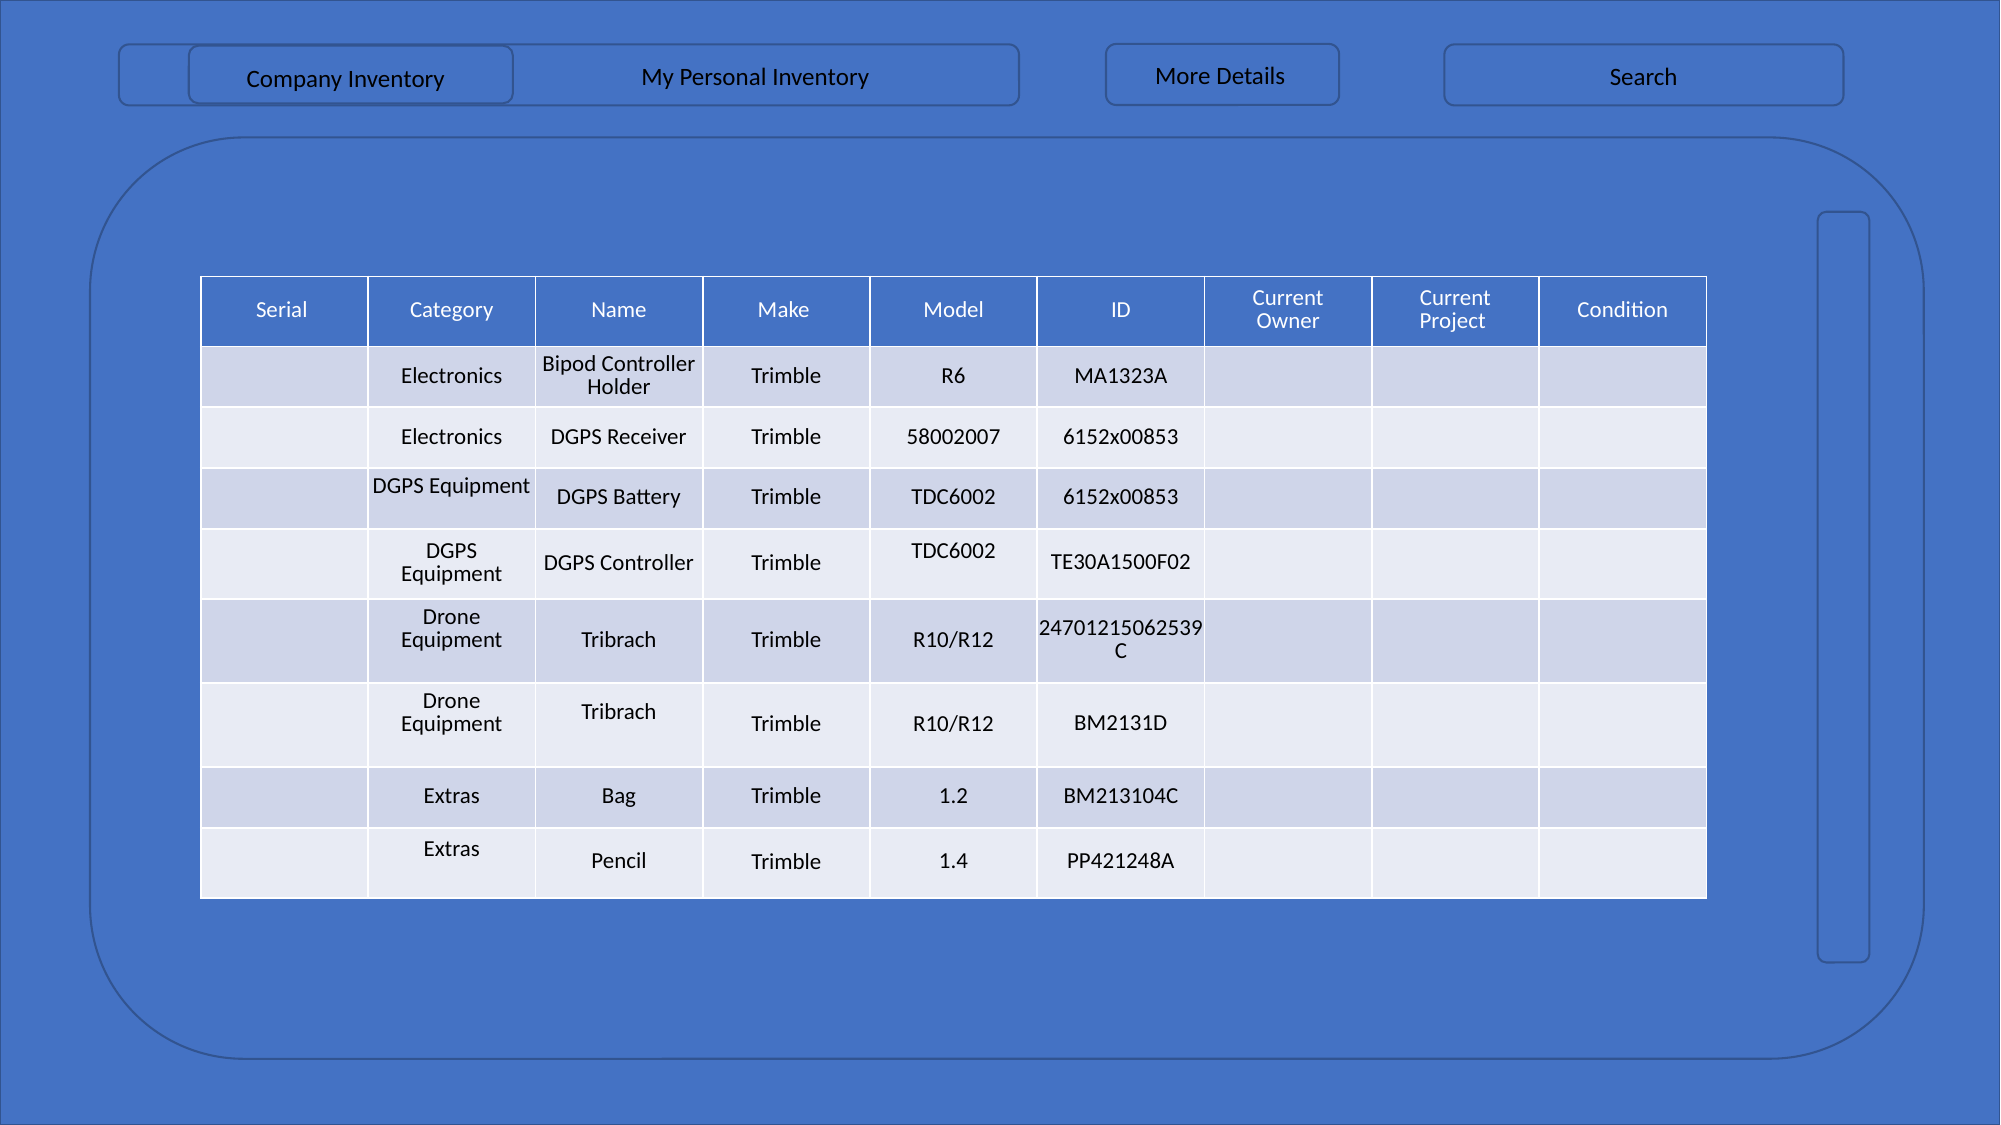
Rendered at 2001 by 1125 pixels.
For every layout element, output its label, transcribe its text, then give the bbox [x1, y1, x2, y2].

table_cell Trimble [704, 600, 869, 682]
table_cell [1205, 347, 1371, 406]
table_cell R6 [871, 347, 1036, 406]
table_cell [1205, 600, 1371, 682]
table_cell R10/R12 [871, 600, 1036, 682]
table_cell Extras [369, 829, 535, 897]
table_header Condition [1540, 277, 1706, 346]
table_cell R10/R12 [871, 684, 1036, 766]
table_cell Tribrach [536, 600, 702, 682]
table_cell 24701215062539C [1038, 600, 1204, 682]
table_cell TE30A1500F02 [1038, 530, 1204, 598]
table_cell [1540, 347, 1706, 406]
table_cell DGPS Equipment [369, 530, 535, 598]
table_cell [1540, 600, 1706, 682]
table_header Name [536, 277, 702, 346]
table_cell 58002007 [871, 408, 1036, 467]
table_cell [202, 408, 367, 467]
table_cell 6152x00853 [1038, 469, 1204, 528]
table_cell PP421248A [1038, 829, 1204, 897]
table_cell [202, 469, 367, 528]
table_cell Trimble [704, 829, 869, 897]
table_cell [1540, 829, 1706, 897]
table_cell [202, 829, 367, 897]
table_cell Drone Equipment [369, 684, 535, 766]
table_cell [1373, 530, 1538, 598]
table_cell Extras [369, 768, 535, 827]
table_cell Trimble [704, 347, 869, 406]
table_cell [1205, 408, 1371, 467]
table_cell 6152x00853 [1038, 408, 1204, 467]
table_cell Bag [536, 768, 702, 827]
table_cell [1205, 469, 1371, 528]
table_cell [1205, 530, 1371, 598]
table_cell [202, 530, 367, 598]
table_header Serial [202, 277, 367, 346]
table_cell Bipod Controller Holder [536, 347, 702, 406]
table_cell [1205, 768, 1371, 827]
table_cell Trimble [704, 408, 869, 467]
table_cell MA1323A [1038, 347, 1204, 406]
table_cell [1205, 684, 1371, 766]
table_cell 1.4 [871, 829, 1036, 897]
table_cell [1373, 347, 1538, 406]
table_cell DGPS Equipment [369, 469, 535, 528]
table_cell Trimble [704, 768, 869, 827]
table_cell DGPS Battery [536, 469, 702, 528]
table_cell [1540, 684, 1706, 766]
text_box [1105, 43, 1340, 105]
table_cell [202, 347, 367, 406]
table_cell Trimble [704, 684, 869, 766]
table_cell [1373, 829, 1538, 897]
table_cell Electronics [369, 347, 535, 406]
table_cell [1373, 408, 1538, 467]
table_cell Pencil [536, 829, 702, 897]
table_cell Trimble [704, 469, 869, 528]
table_cell DGPS Receiver [536, 408, 702, 467]
table_cell 1.2 [871, 768, 1036, 827]
table_cell BM213104C [1038, 768, 1204, 827]
table_header Current Project [1373, 277, 1538, 346]
table_cell [1540, 408, 1706, 467]
table_header Category [369, 277, 535, 346]
table_header ID [1038, 277, 1204, 346]
table_cell TDC6002 [871, 469, 1036, 528]
text_box Company Inventory [231, 54, 461, 100]
table_cell [1540, 768, 1706, 827]
table_cell [202, 768, 367, 827]
table_cell [1373, 469, 1538, 528]
text_box [1816, 210, 1871, 964]
table_header Make [704, 277, 869, 346]
table_cell BM2131D [1038, 684, 1204, 766]
text_box Search [1595, 53, 1693, 98]
table_header Model [871, 277, 1036, 346]
table_cell [1540, 469, 1706, 528]
table_cell [1205, 829, 1371, 897]
table_cell Drone Equipment [369, 600, 535, 682]
table_cell Trimble [704, 530, 869, 598]
text_box [88, 136, 1925, 1060]
table_cell TDC6002 [871, 530, 1036, 598]
table_cell [202, 600, 367, 682]
table_cell [1373, 768, 1538, 827]
table_cell Tribrach [536, 684, 702, 766]
table_cell Electronics [369, 408, 535, 467]
text_box [1443, 43, 1845, 107]
table_cell DGPS Controller [536, 530, 702, 598]
table_cell [1540, 530, 1706, 598]
text_box My Personal Inventory [626, 53, 885, 98]
table_header Current Owner [1205, 277, 1371, 346]
text_box [117, 43, 1021, 107]
text_box [187, 44, 514, 105]
table_cell [1373, 684, 1538, 766]
table_cell [202, 684, 367, 766]
table_cell [1373, 600, 1538, 682]
text_box [0, 0, 2000, 1125]
